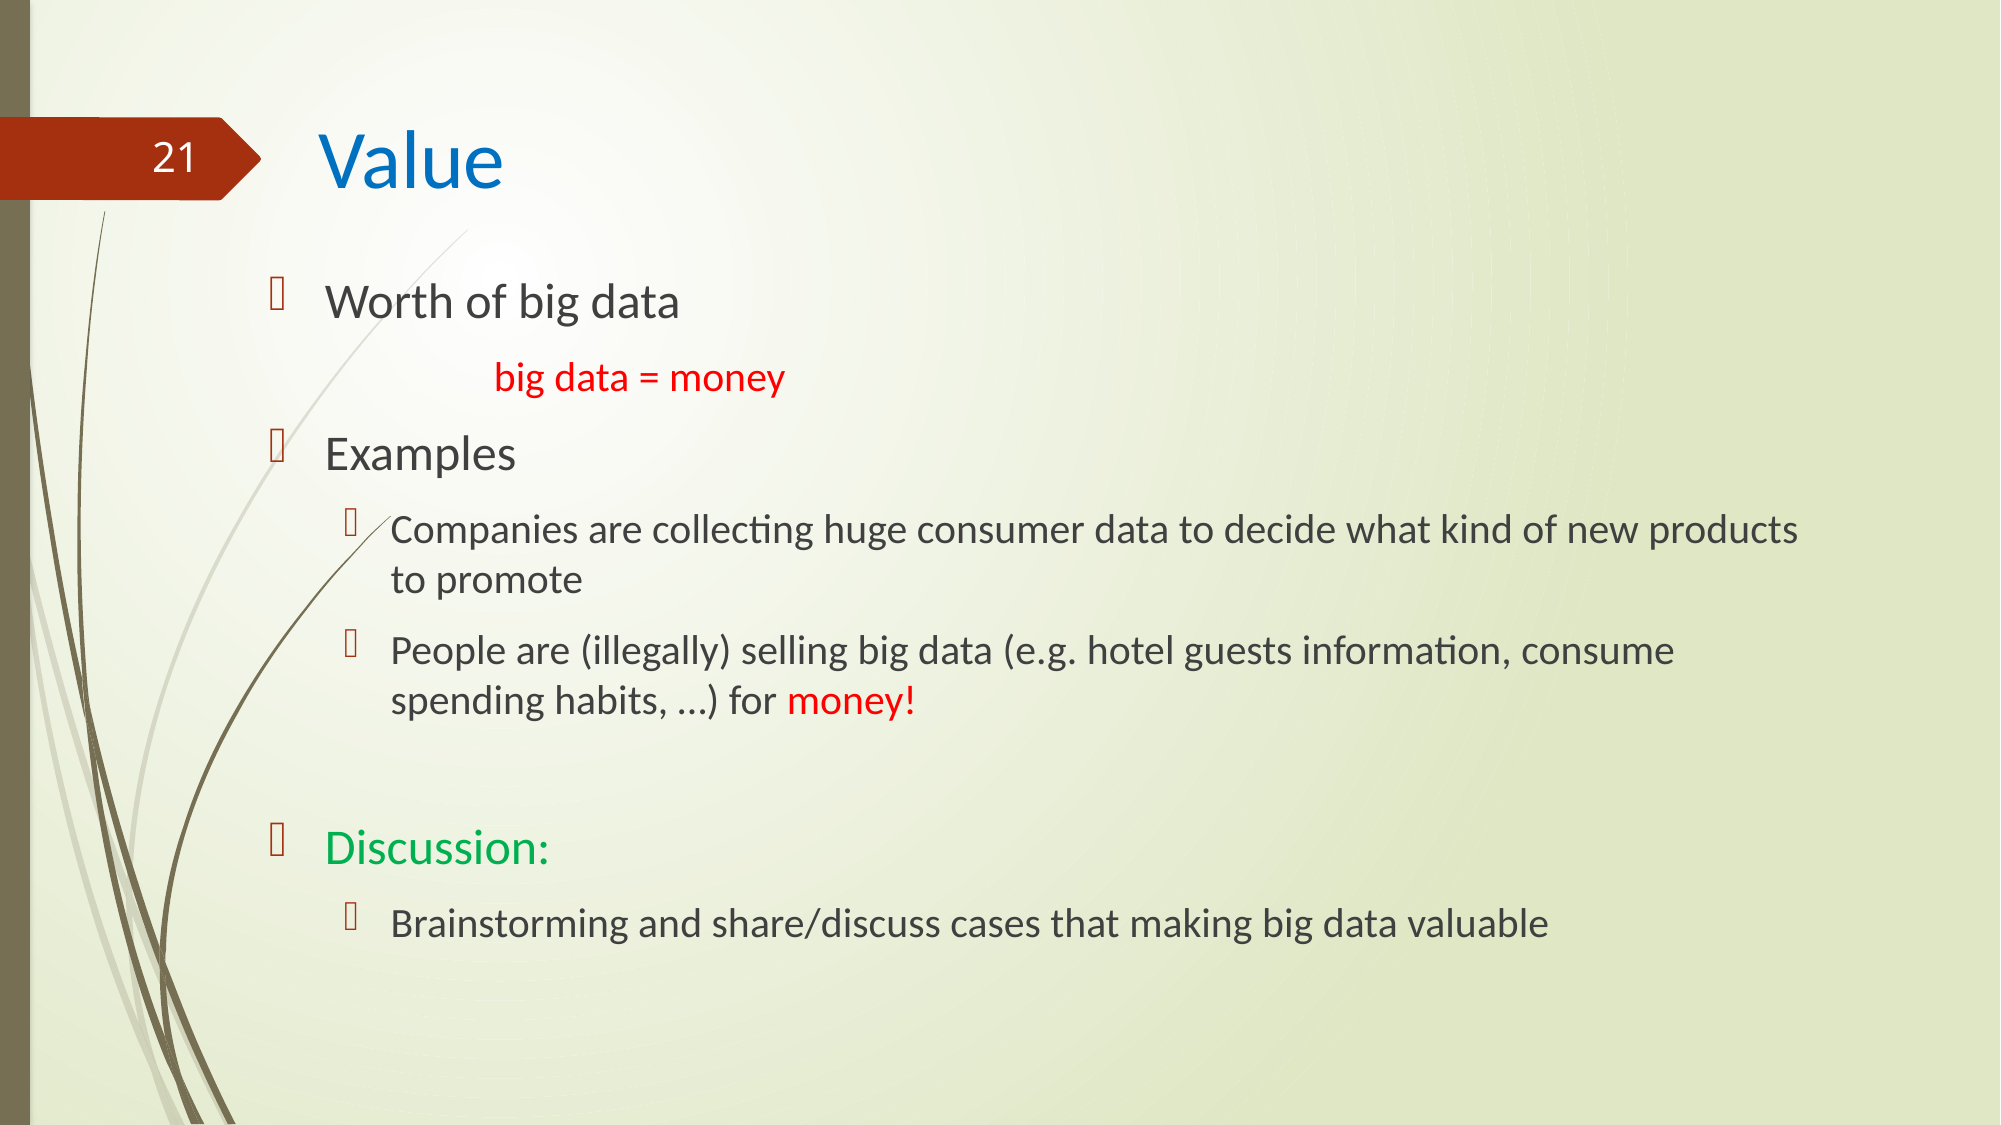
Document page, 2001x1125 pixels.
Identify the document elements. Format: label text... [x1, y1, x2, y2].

slide_number 21 [87, 129, 216, 190]
list Worth of big data big data = money Examples Companies are collecting huge consumer data to decide what kind of new products to promote People are (illegally) selling big data (e.g. hotel guests information, consume spending habits, …) for money! Discussion: Brainstorming and share/discuss cases that making big data valuable [253, 261, 1838, 990]
title Value [303, 97, 1934, 242]
